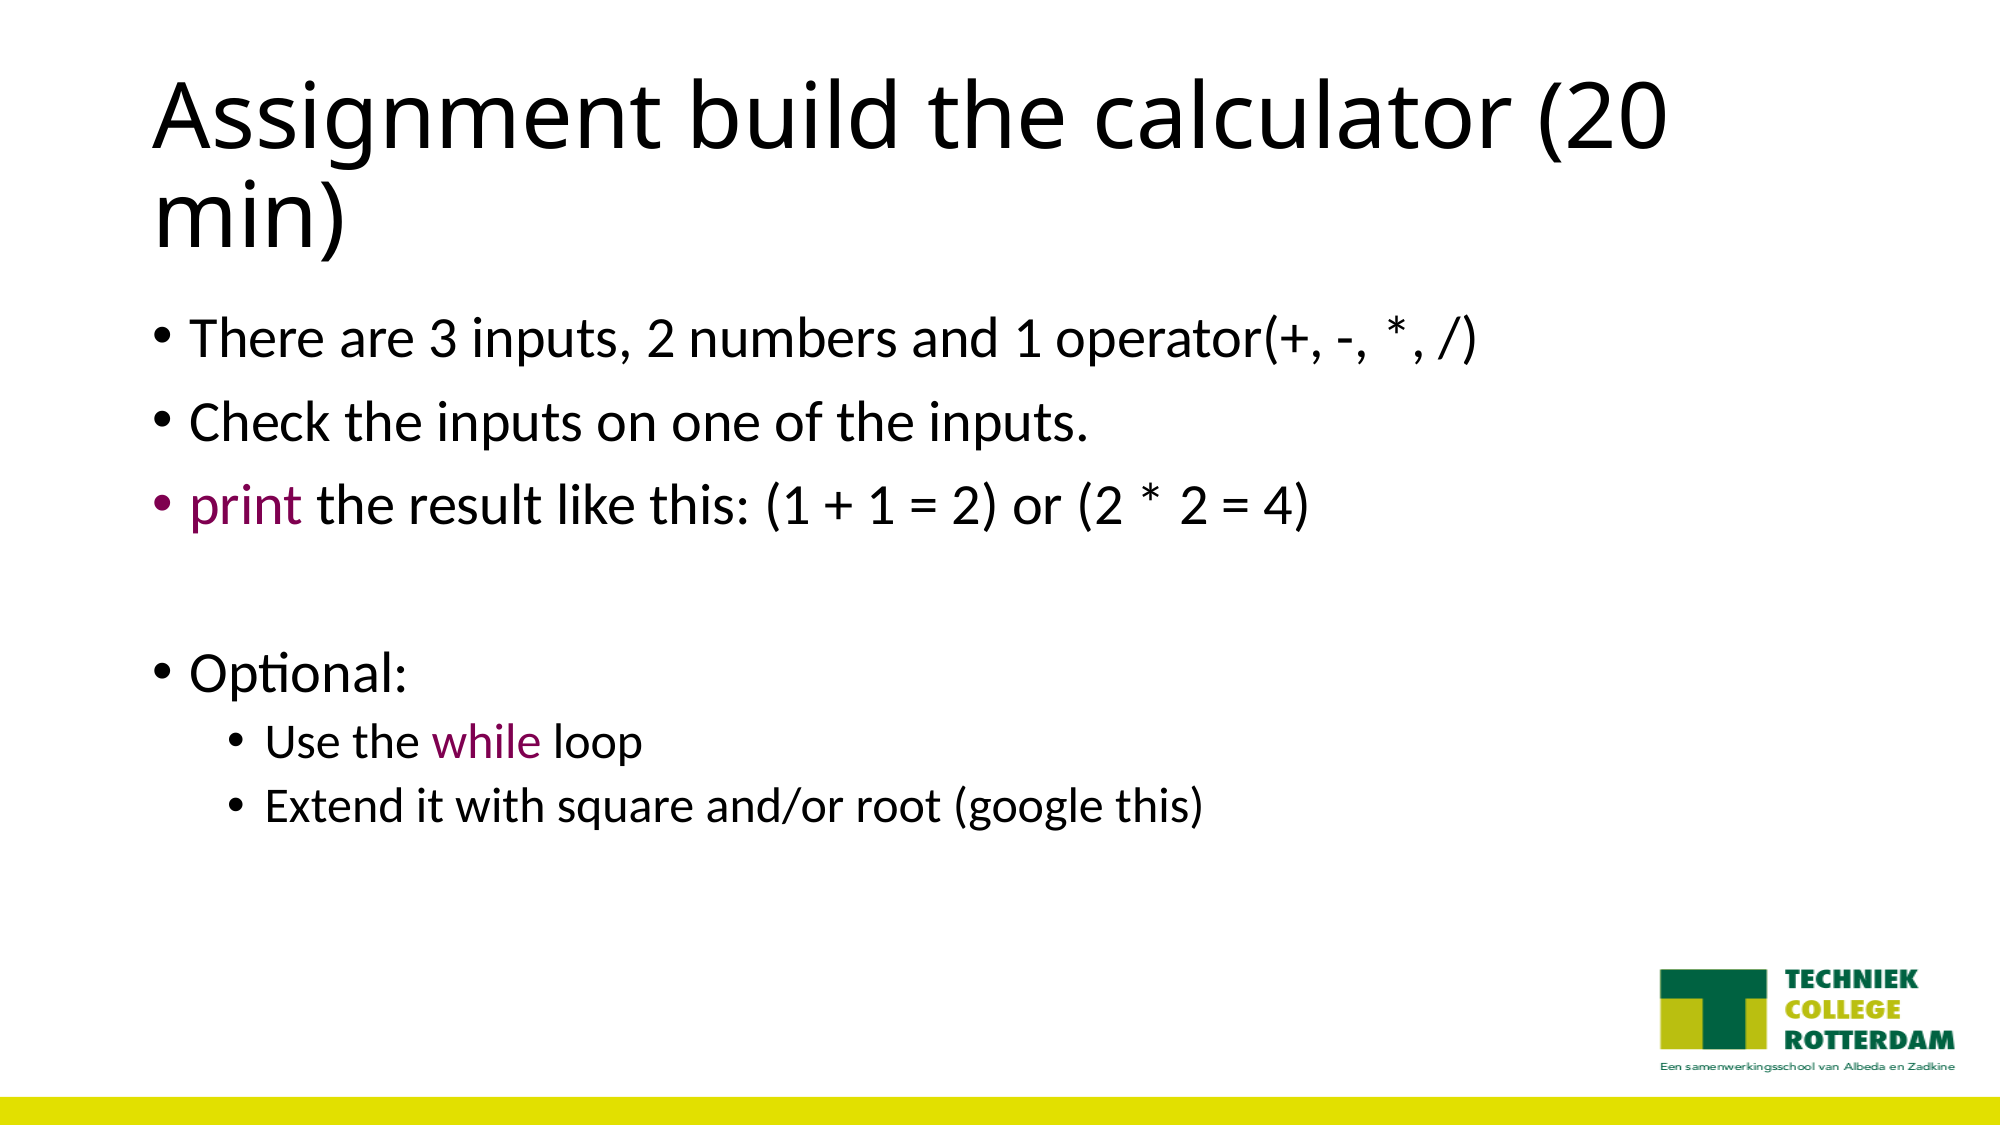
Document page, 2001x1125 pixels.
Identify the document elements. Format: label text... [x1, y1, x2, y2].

text_box Assignment build the calculator (20 min) [137, 59, 1863, 278]
text_box There are 3 inputs, 2 numbers and 1 operator(+, -, *, /) Check the inputs on one of the inputs. print the result like this: (1 + 1 = 2) or (2 * 2 = 4) Optional: Use the while loop Extend it with square and/or root (google this) [137, 299, 1863, 1014]
picture [0, 902, 2000, 1125]
